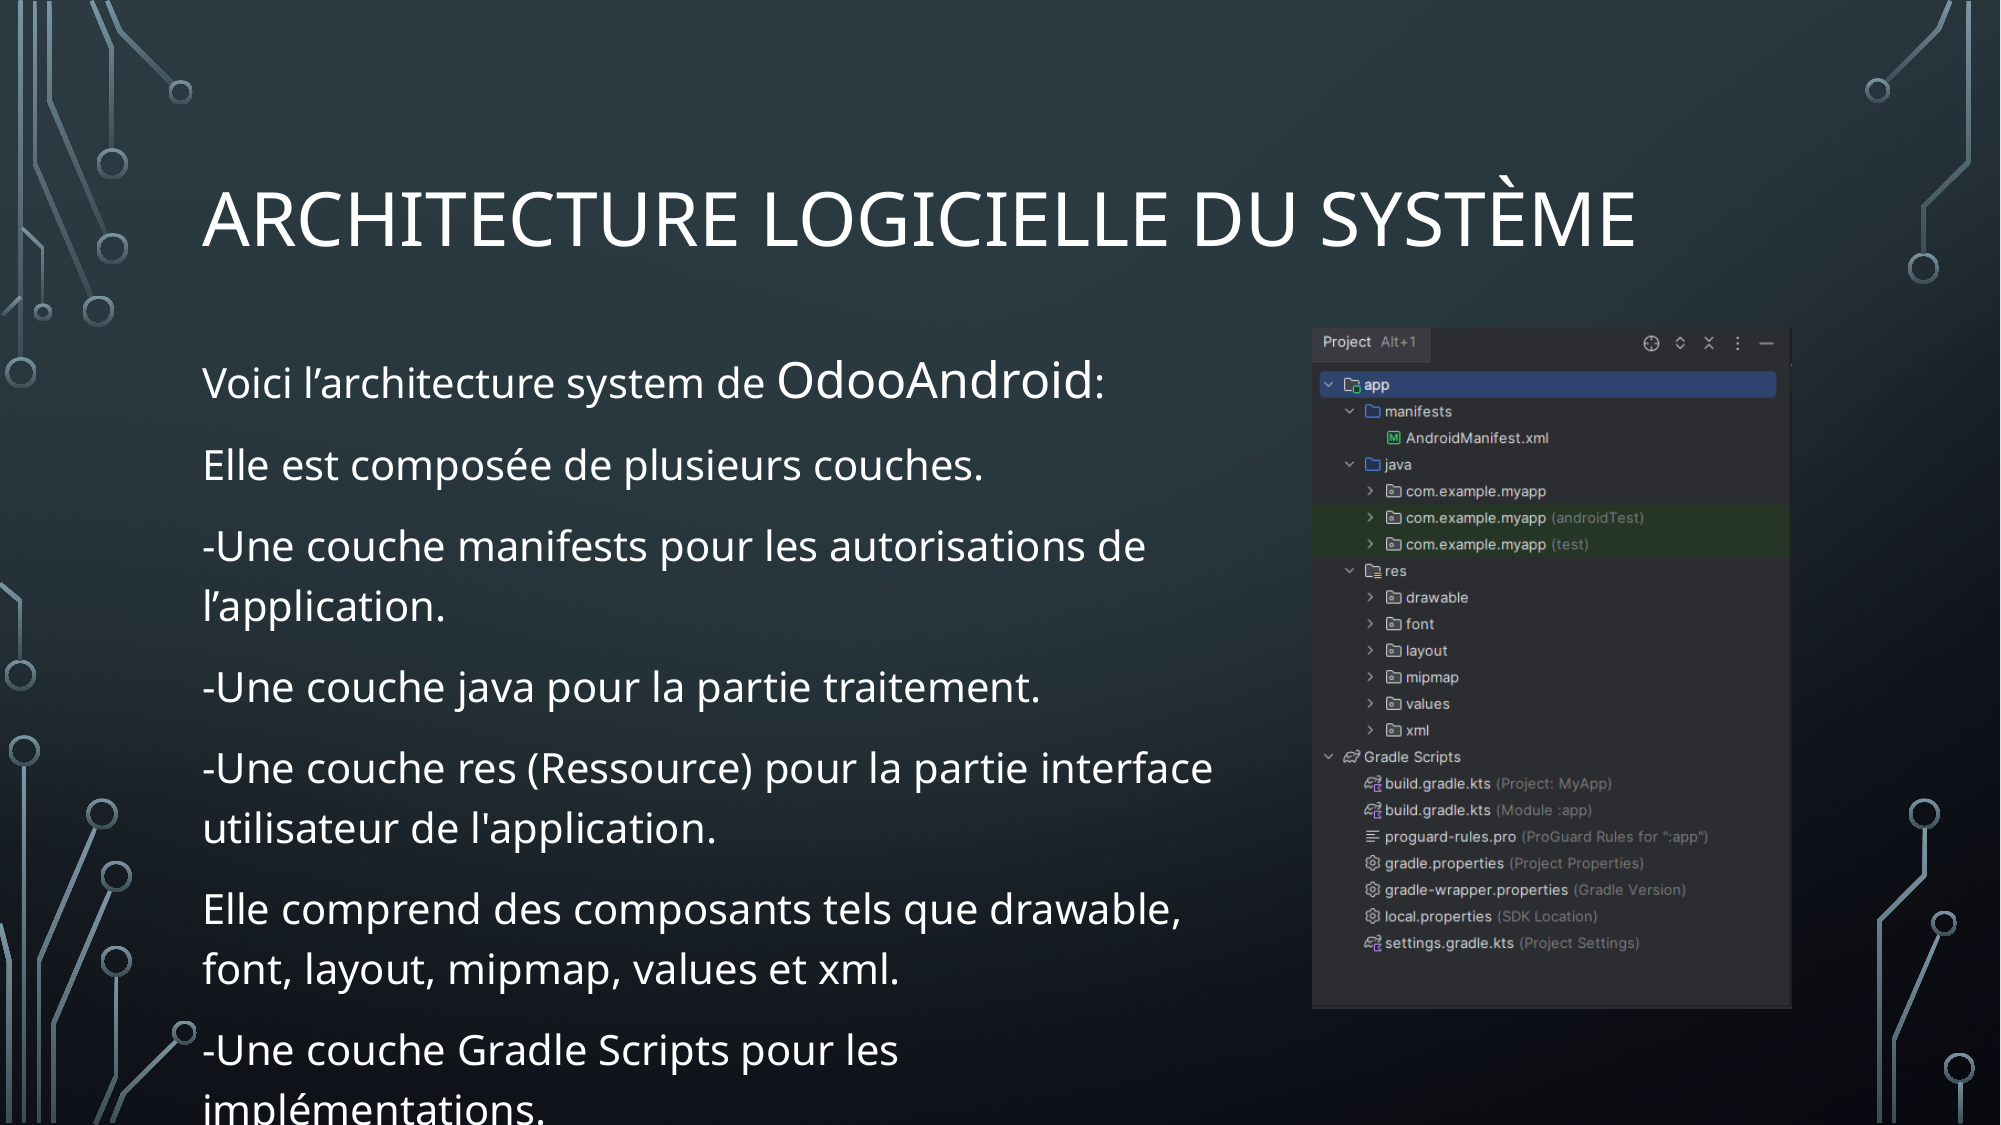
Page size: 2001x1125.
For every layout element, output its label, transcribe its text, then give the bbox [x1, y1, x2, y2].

title Architecture logicielle du système [187, 101, 1813, 344]
list Voici l’architecture system de OdooAndroid: Elle est composée de plusieurs couches. -Une couche manifests pour les autorisations de l’application. -Une couche java pour la partie traitement. -Une couche res (Ressource) pour la partie interface utilisateur de l'application. Elle comprend des composants tels que drawable, font, layout, mipmap, values et xml. -Une couche Gradle Scripts pour les implémentations. [187, 328, 1254, 1024]
picture [1312, 328, 1793, 1009]
